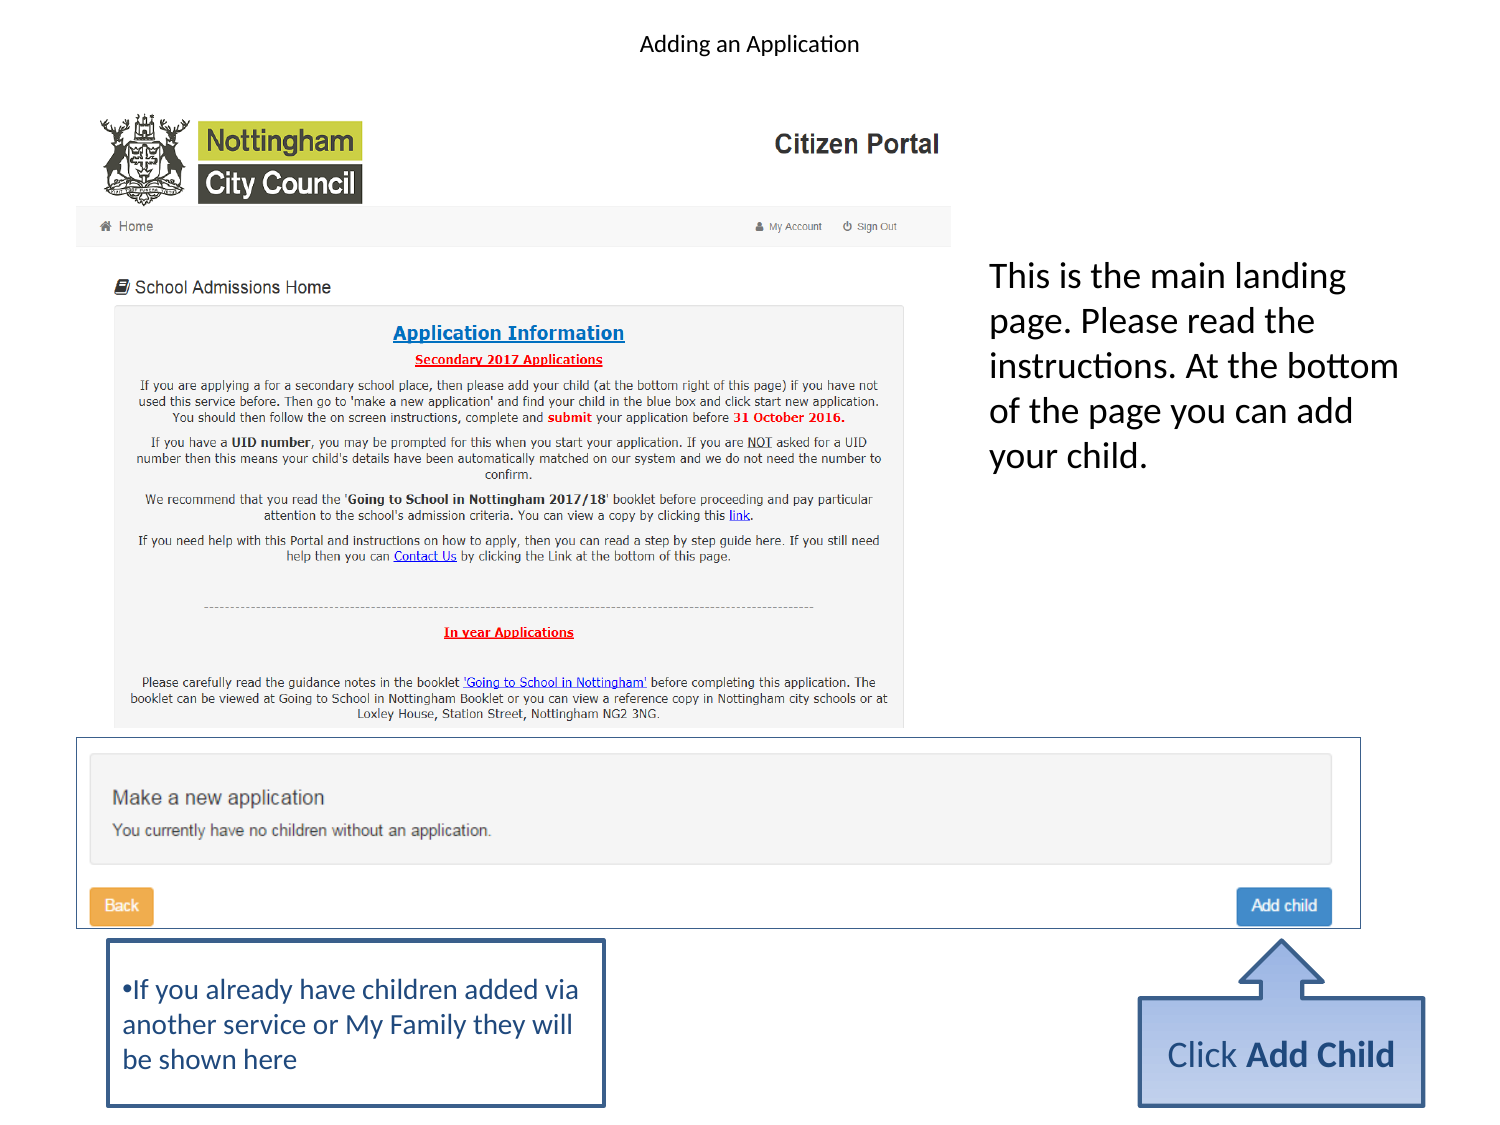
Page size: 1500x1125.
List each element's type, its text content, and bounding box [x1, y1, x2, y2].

text_box This is the main landing page. Please read the instructions. At the bottom of the page you can add your child. [974, 243, 1424, 484]
title Adding an Application [75, 19, 1425, 65]
text_box If you already have children added via another service or My Family they will be shown here [106, 938, 606, 1108]
picture [76, 113, 951, 729]
picture [76, 736, 1362, 929]
text_box Click Add Child [1137, 938, 1426, 1108]
